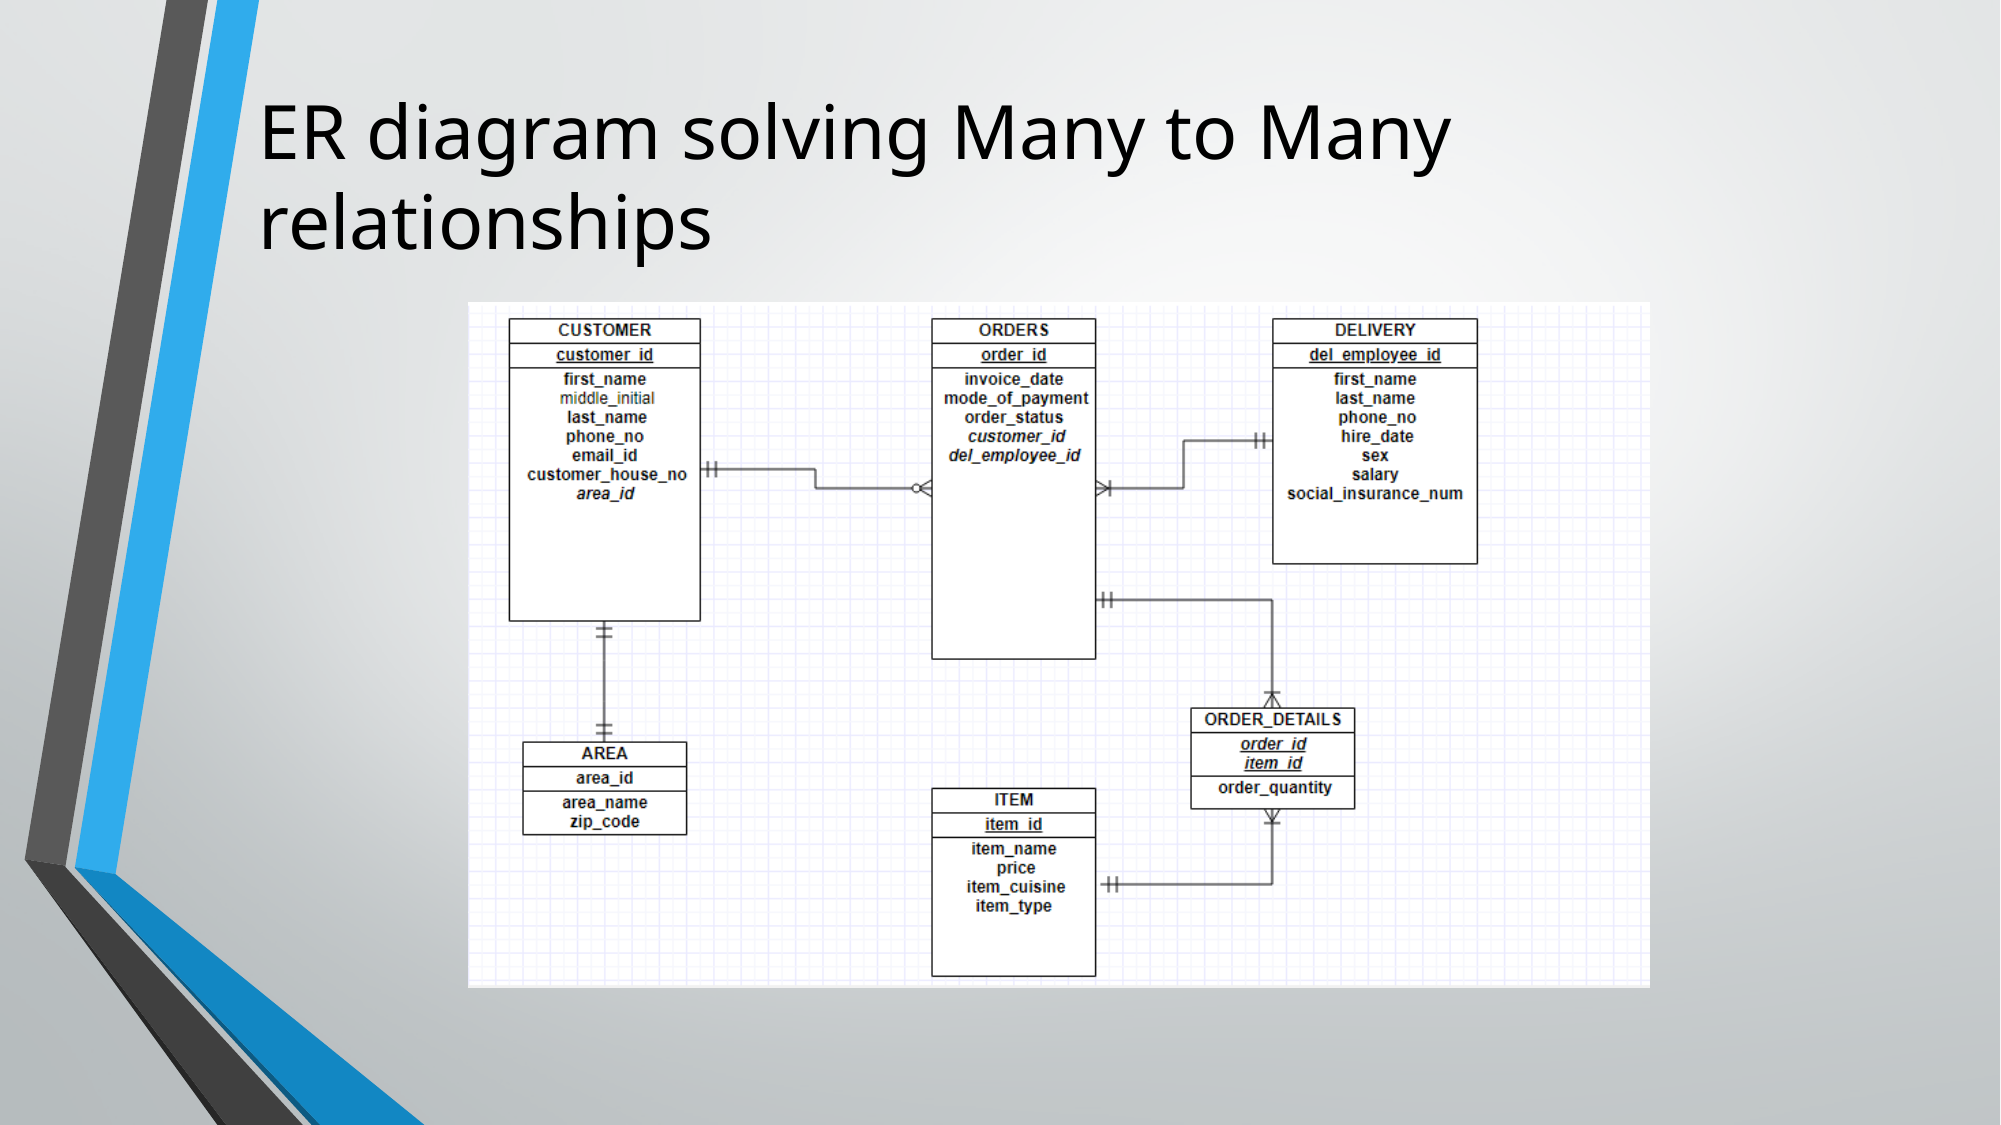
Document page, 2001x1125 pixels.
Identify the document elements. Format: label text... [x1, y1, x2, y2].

title ER diagram solving Many to Many relationships [244, 30, 1888, 319]
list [468, 302, 1650, 988]
